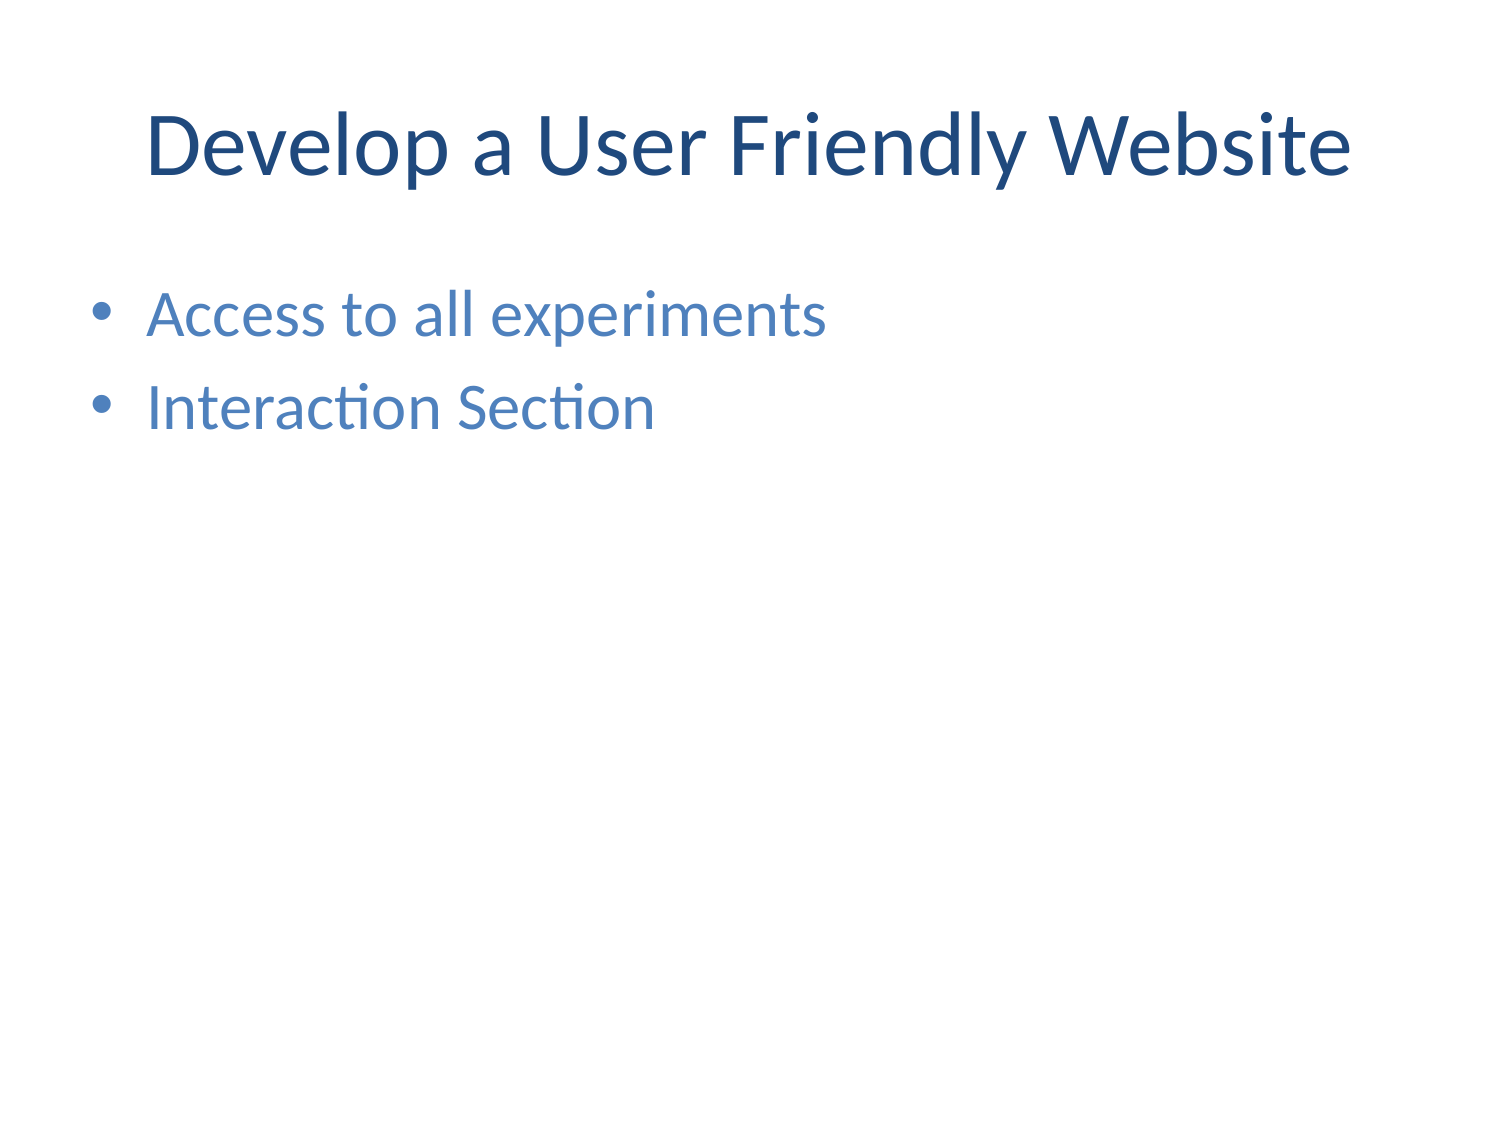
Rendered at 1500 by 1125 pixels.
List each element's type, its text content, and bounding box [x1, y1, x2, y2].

list Access to all experiments Interaction Section [75, 262, 1425, 1005]
title Develop a User Friendly Website [75, 45, 1425, 233]
